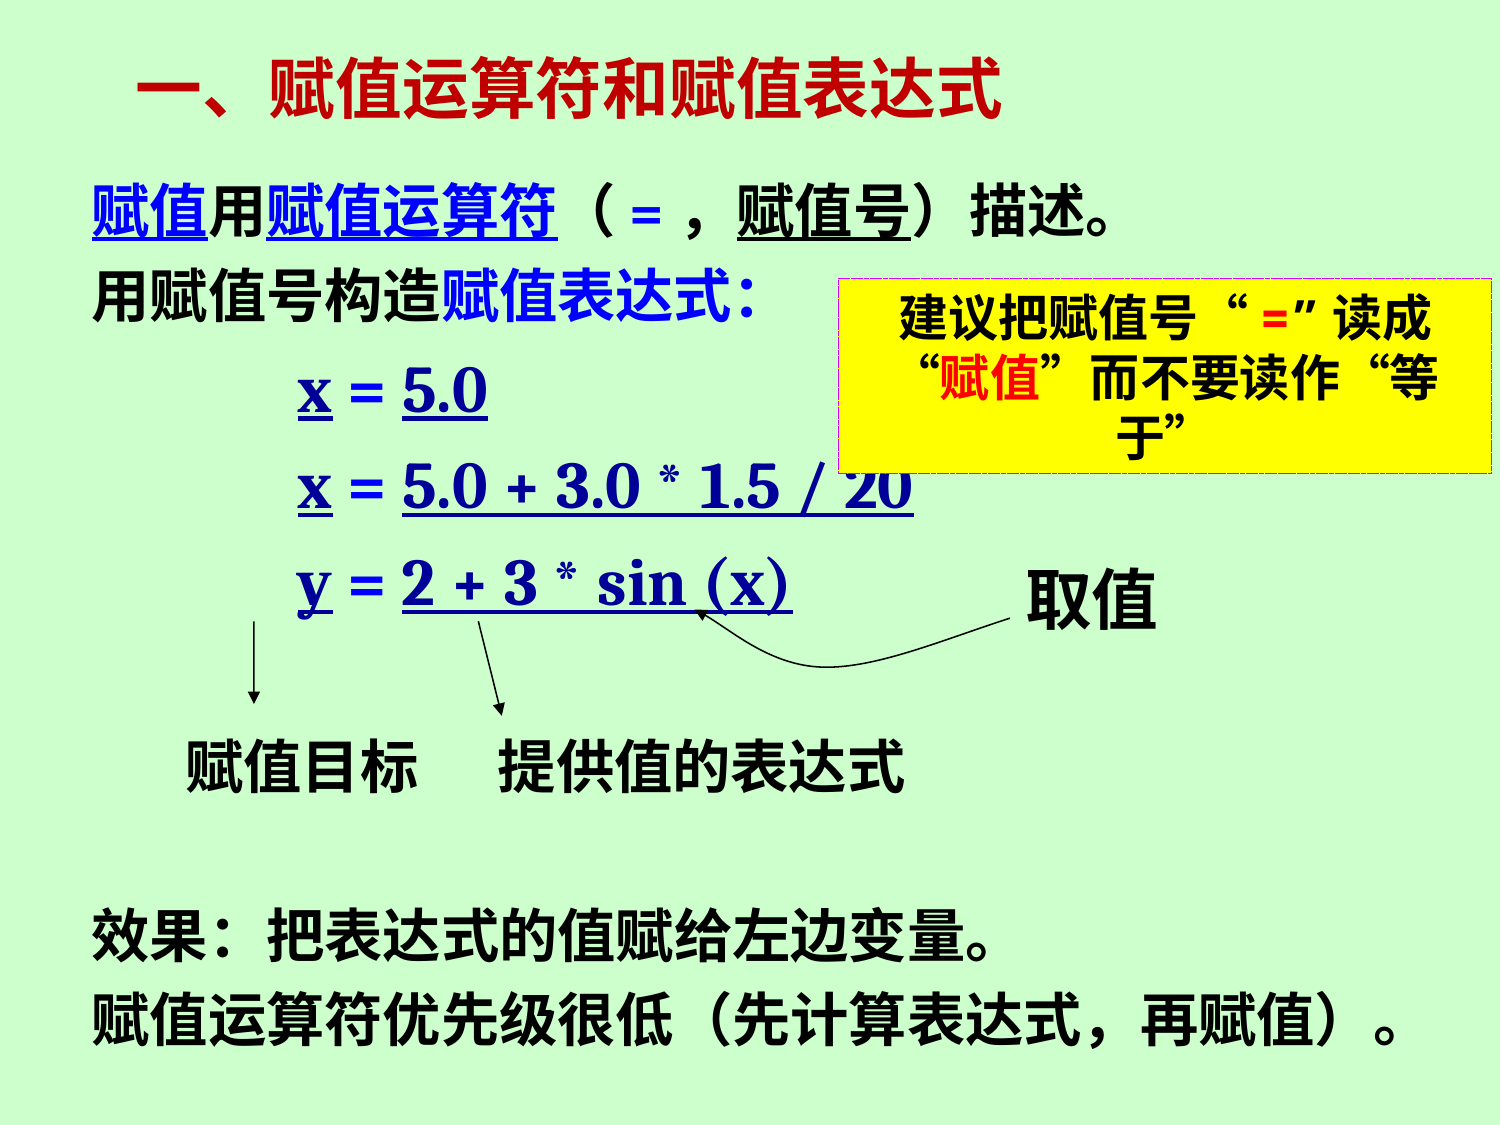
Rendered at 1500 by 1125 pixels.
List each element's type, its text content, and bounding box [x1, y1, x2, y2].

text_box [478, 621, 505, 716]
list 赋值用赋值运算符（=，赋值号）描述。 用赋值号构造赋值表达式： x = 5.0 x = 5.0 + 3.0 * 1.5 / 20 y = 2 + 3 * sin (x) 赋值目标 提供值的表达式 效果：把表达式的值赋给左边变量。 赋值运算符优先级很低（先计算表达式，再赋值）。 [76, 166, 1471, 1101]
text_box 建议把赋值号“=”读成“赋值”而不要读作“等于” [838, 278, 1492, 474]
text_box 一、赋值运算符和赋值表达式 [76, 39, 1144, 135]
text_box [694, 609, 1010, 668]
text_box 取值 [1009, 550, 1211, 646]
text_box [247, 621, 261, 705]
